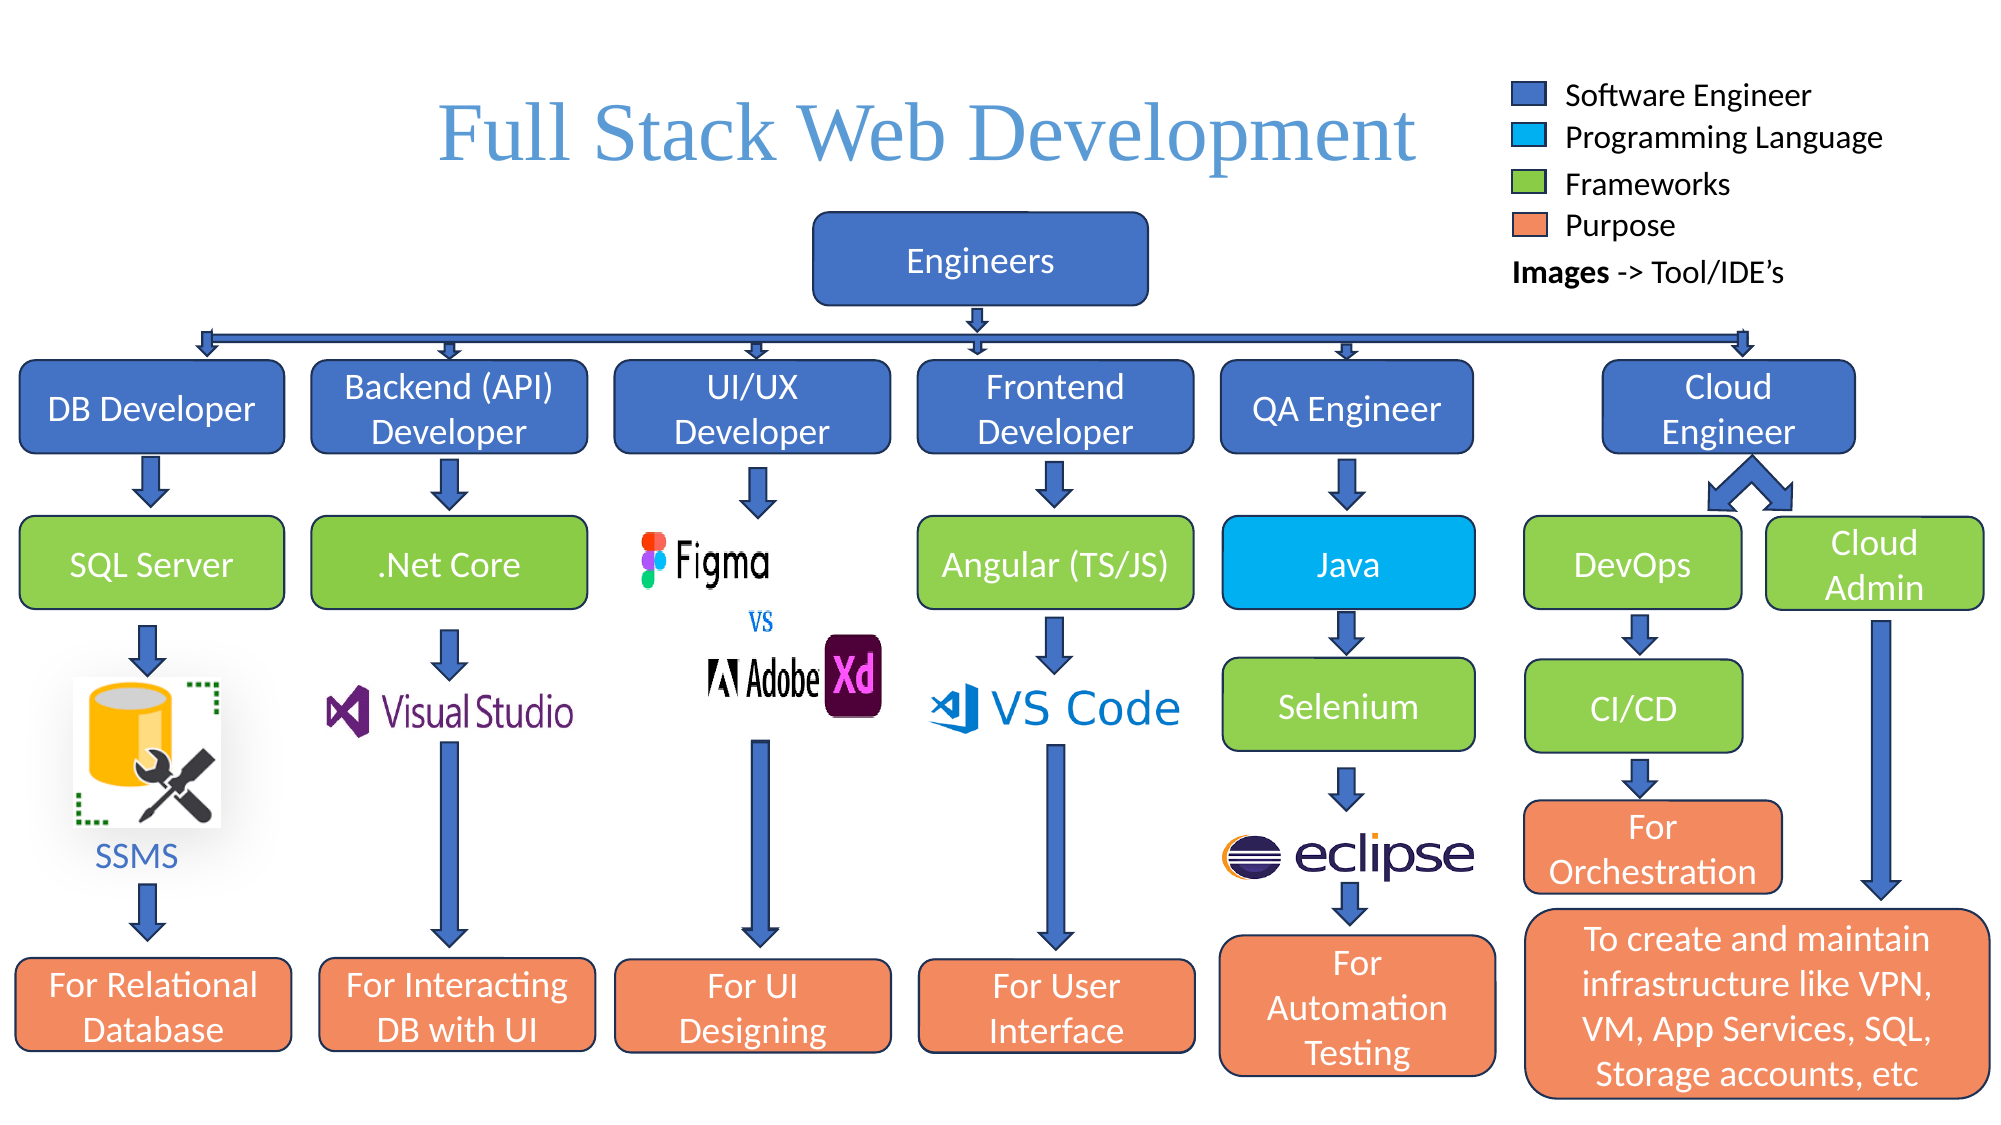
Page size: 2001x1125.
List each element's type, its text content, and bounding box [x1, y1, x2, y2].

text_box [1327, 611, 1366, 657]
text_box [1707, 453, 1794, 512]
text_box [213, 333, 1736, 356]
text_box [128, 625, 167, 677]
text_box [1730, 330, 1755, 358]
text_box .Net Core [310, 514, 589, 611]
text_box For Automation Testing [1218, 934, 1497, 1078]
text_box CI/CD [1524, 658, 1744, 754]
text_box DevOps [1523, 514, 1743, 611]
text_box For User Interface [917, 958, 1196, 1054]
text_box [1511, 81, 1547, 106]
text_box For Orchestration [1523, 799, 1784, 895]
text_box [1333, 343, 1360, 361]
text_box [194, 331, 220, 358]
text_box Frontend Developer [916, 359, 1195, 455]
text_box UI/UX Developer [613, 359, 892, 455]
text_box [1621, 614, 1659, 657]
text_box [1335, 912, 1365, 927]
text_box [1327, 767, 1366, 802]
text_box For UI Designing [614, 958, 893, 1054]
text_box [748, 467, 768, 499]
text_box [1621, 758, 1659, 800]
text_box [128, 883, 167, 943]
text_box [1512, 212, 1548, 237]
text_box Cloud Engineer [1601, 359, 1857, 455]
text_box DB Developer [18, 359, 286, 455]
text_box Full Stack Web Development [413, 69, 1433, 185]
text_box Java [1221, 514, 1476, 611]
text_box [965, 307, 990, 334]
text_box Angular (TS/JS) [916, 514, 1195, 611]
text_box [1327, 458, 1367, 512]
text_box Cloud Admin [1765, 515, 1985, 611]
text_box Software Engineer [1550, 66, 1881, 121]
text_box To create and maintain infrastructure like VPN, VM, App Services, SQL, Storage accounts, etc [1524, 907, 1991, 1100]
text_box [429, 763, 469, 949]
text_box [429, 458, 469, 512]
text_box [740, 746, 780, 949]
text_box [743, 342, 770, 360]
text_box [1034, 460, 1074, 509]
picture [614, 499, 907, 746]
text_box [131, 455, 171, 509]
text_box Purpose [1550, 195, 1881, 251]
text_box [1860, 620, 1903, 902]
text_box SSMS [63, 824, 245, 884]
text_box Frameworks [1550, 154, 1881, 195]
picture [922, 670, 1190, 746]
text_box For Interacting DB with UI [318, 956, 597, 1053]
text_box QA Engineer [1219, 359, 1475, 455]
text_box [439, 629, 459, 659]
text_box SQL Server [18, 514, 286, 611]
text_box [1036, 746, 1076, 952]
text_box Programming Language [1550, 107, 1907, 163]
text_box Selenium [1221, 656, 1476, 752]
text_box Images -> Tool/IDE’s [1497, 243, 1828, 298]
text_box [1034, 616, 1074, 670]
text_box For Relational Database [14, 956, 293, 1053]
text_box [1511, 122, 1547, 147]
text_box Backend (API) Developer [310, 359, 589, 455]
picture [1222, 802, 1474, 912]
text_box [1511, 169, 1547, 194]
text_box Engineers [812, 211, 1150, 307]
picture [73, 677, 221, 828]
picture [311, 659, 588, 763]
text_box [436, 343, 463, 361]
